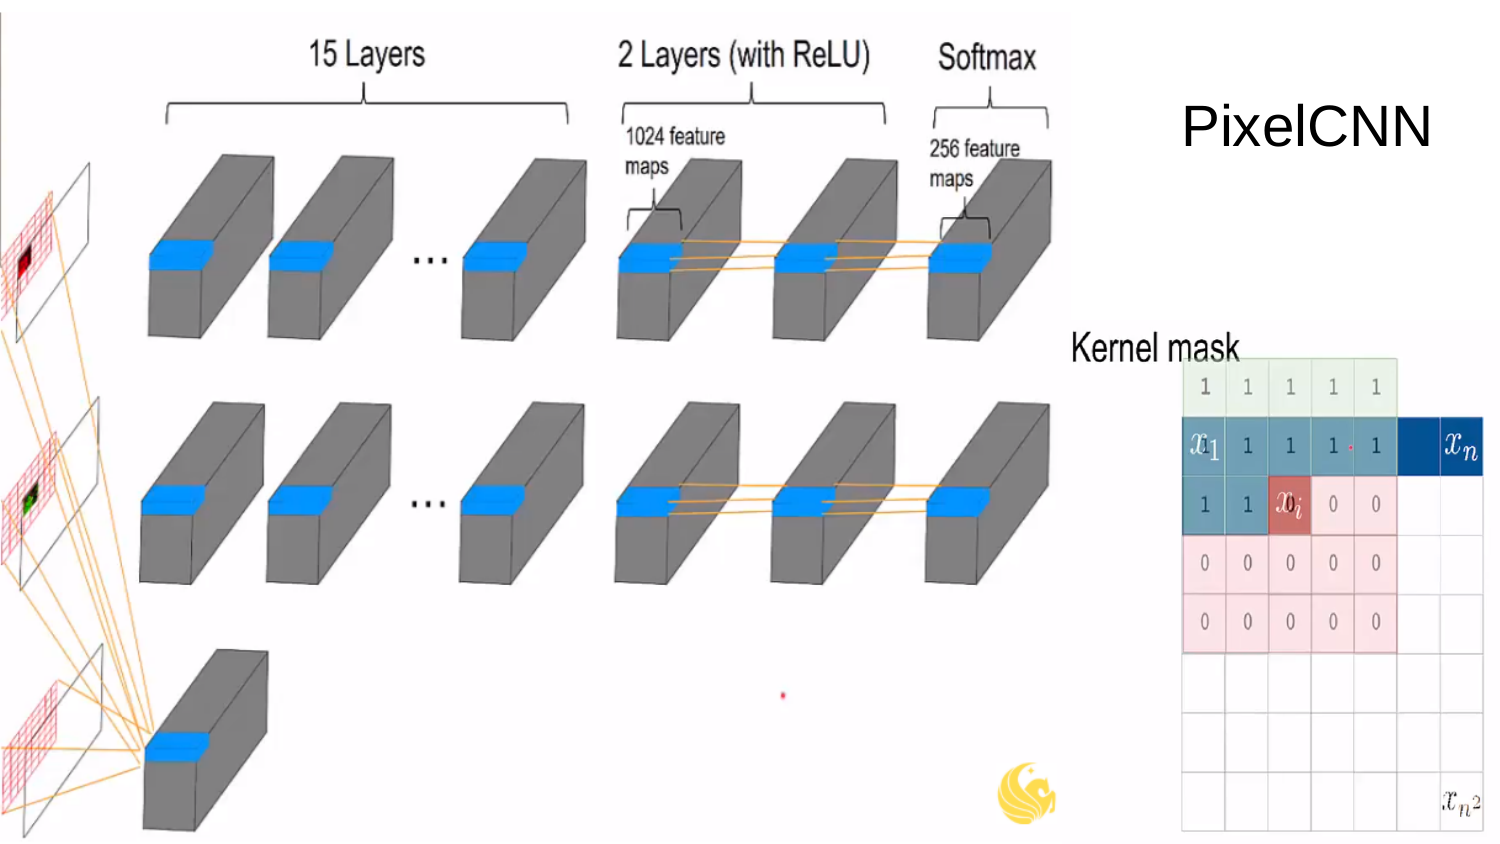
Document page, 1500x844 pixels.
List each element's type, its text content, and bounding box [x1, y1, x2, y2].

picture [0, 0, 1500, 844]
title PixelCNN [1074, 72, 1449, 167]
